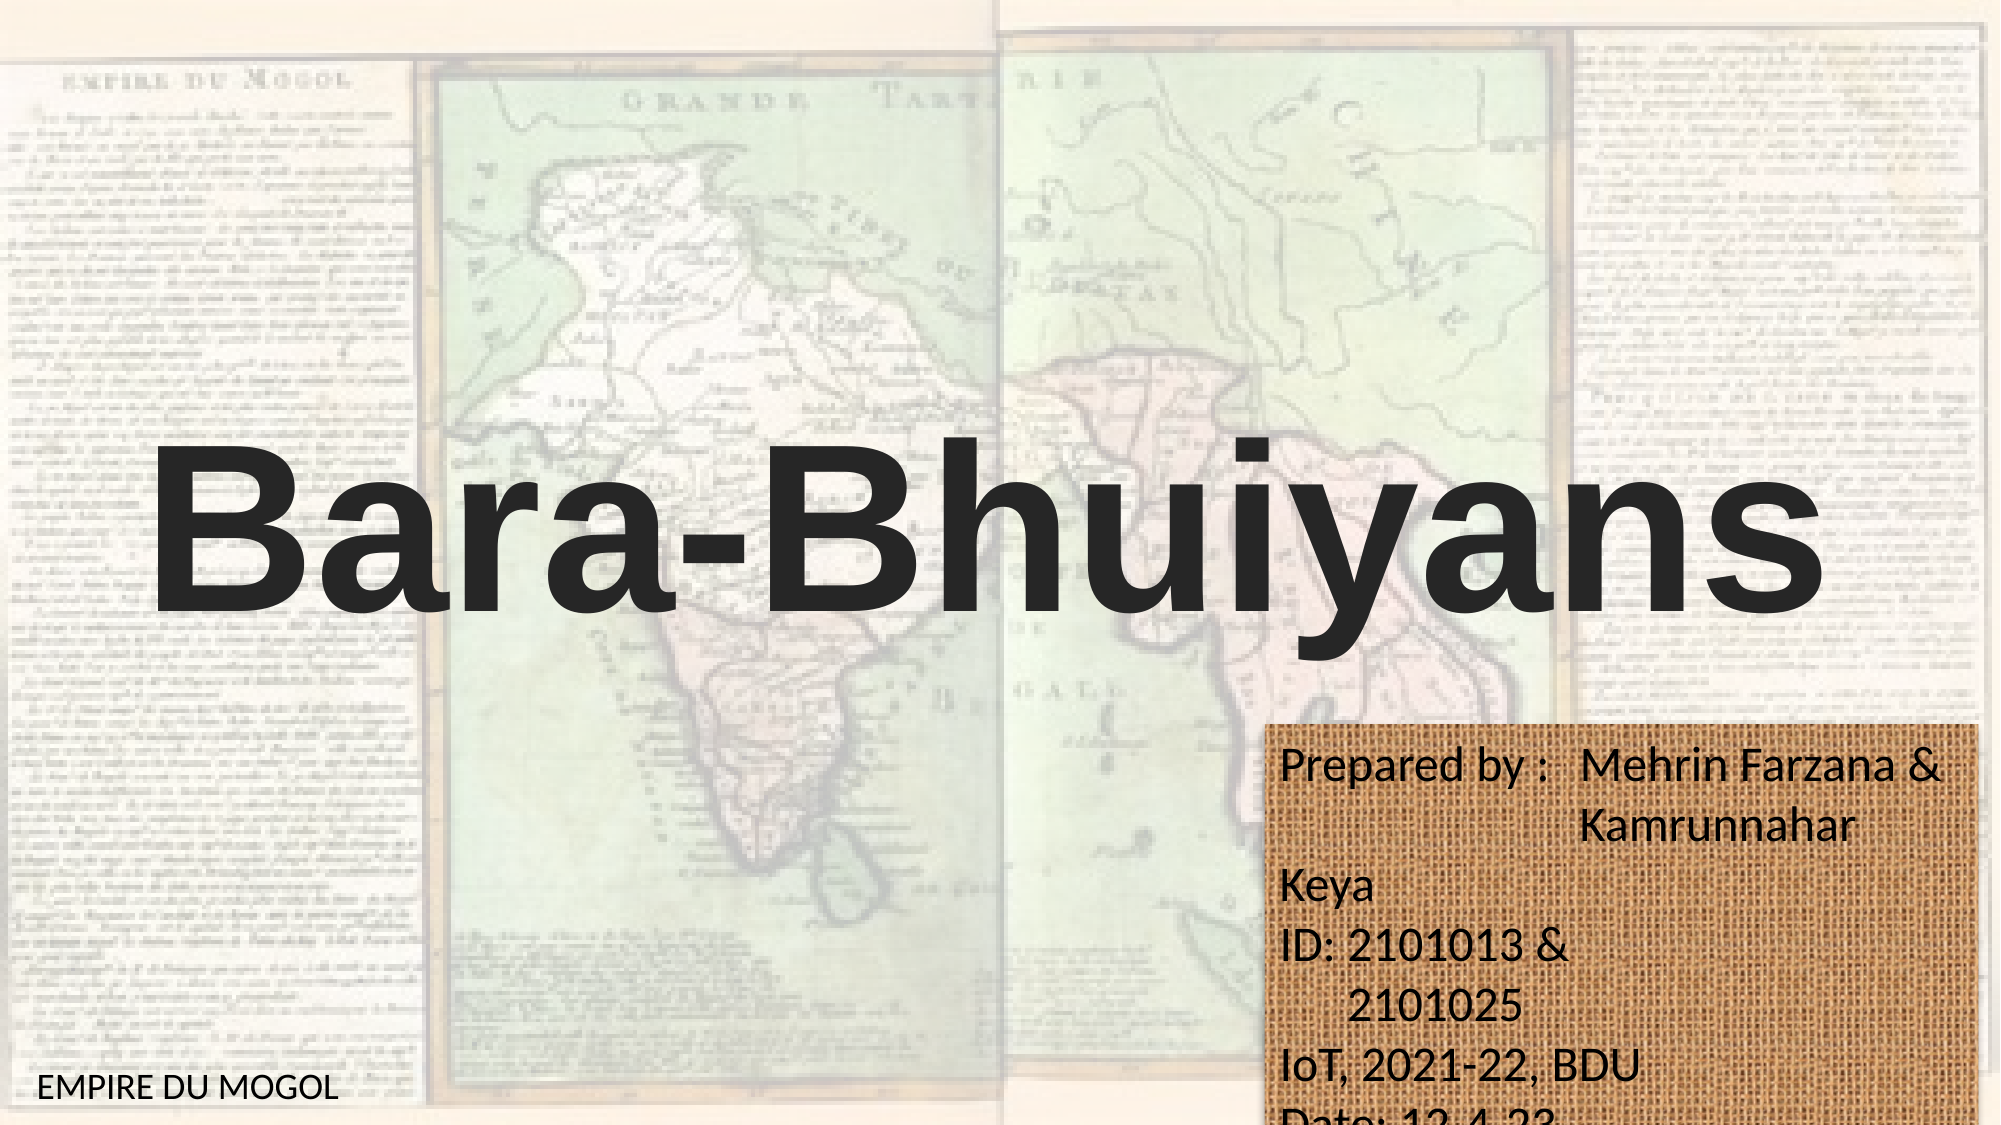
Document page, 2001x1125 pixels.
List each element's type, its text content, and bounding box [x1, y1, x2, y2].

text_box Prepared by : Mehrin Farzana & Kamrunnahar Keya ID: 2101013 & 2101025 IoT, 2021-22, BDU Date: 12-4-23 [1264, 724, 1979, 1125]
text_box EMPIRE DU MOGOL [21, 1054, 359, 1115]
title Bara-Bhuiyans [21, 370, 1954, 671]
